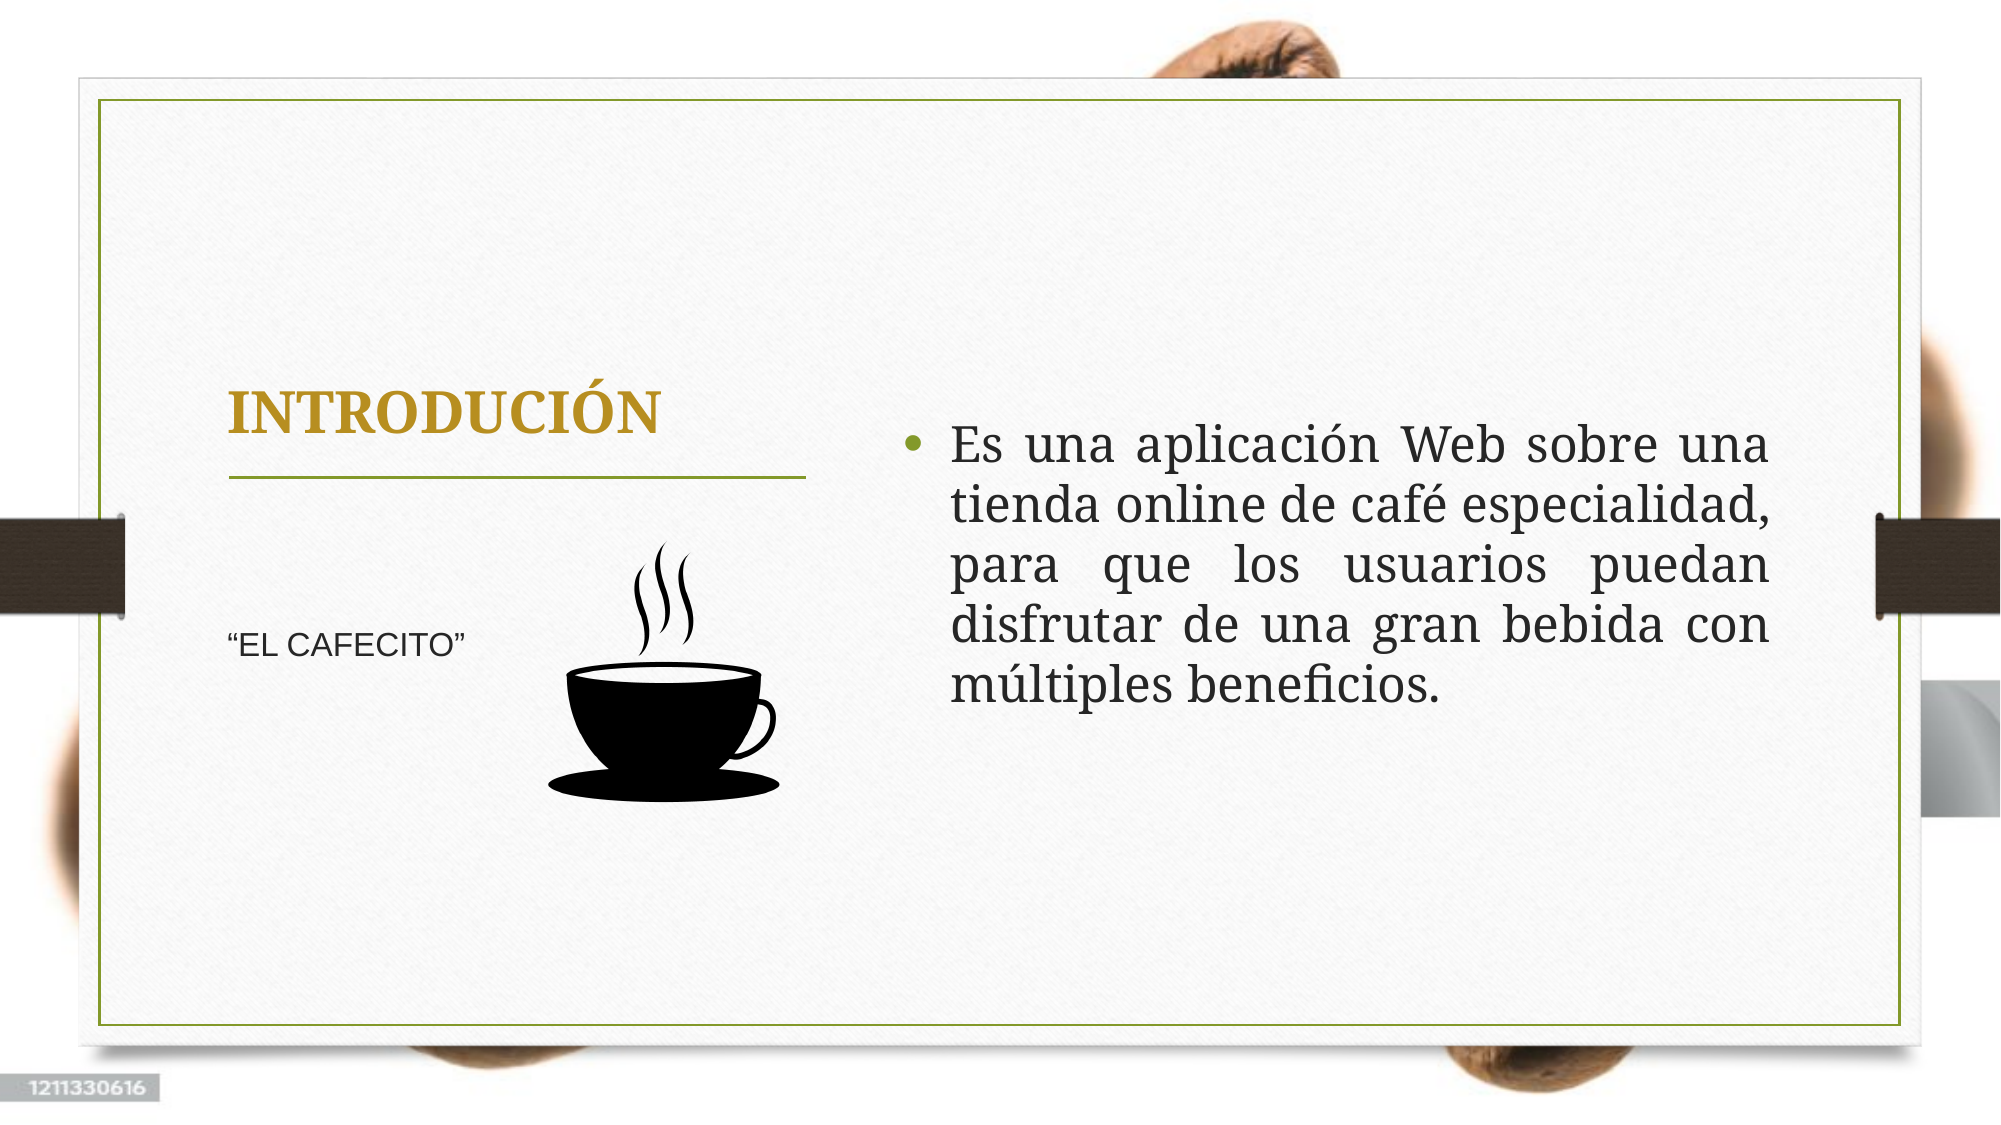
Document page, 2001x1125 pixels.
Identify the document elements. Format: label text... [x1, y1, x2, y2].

picture [0, 0, 2001, 1125]
list Es una aplicación Web sobre una tienda online de café especialidad, para que los usuarios puedan disfrutar de una gran bebida con múltiples beneficios. [888, 161, 1787, 964]
list “EL CAFECITO” [212, 497, 823, 898]
title INTRODUCIÓN [212, 227, 823, 453]
